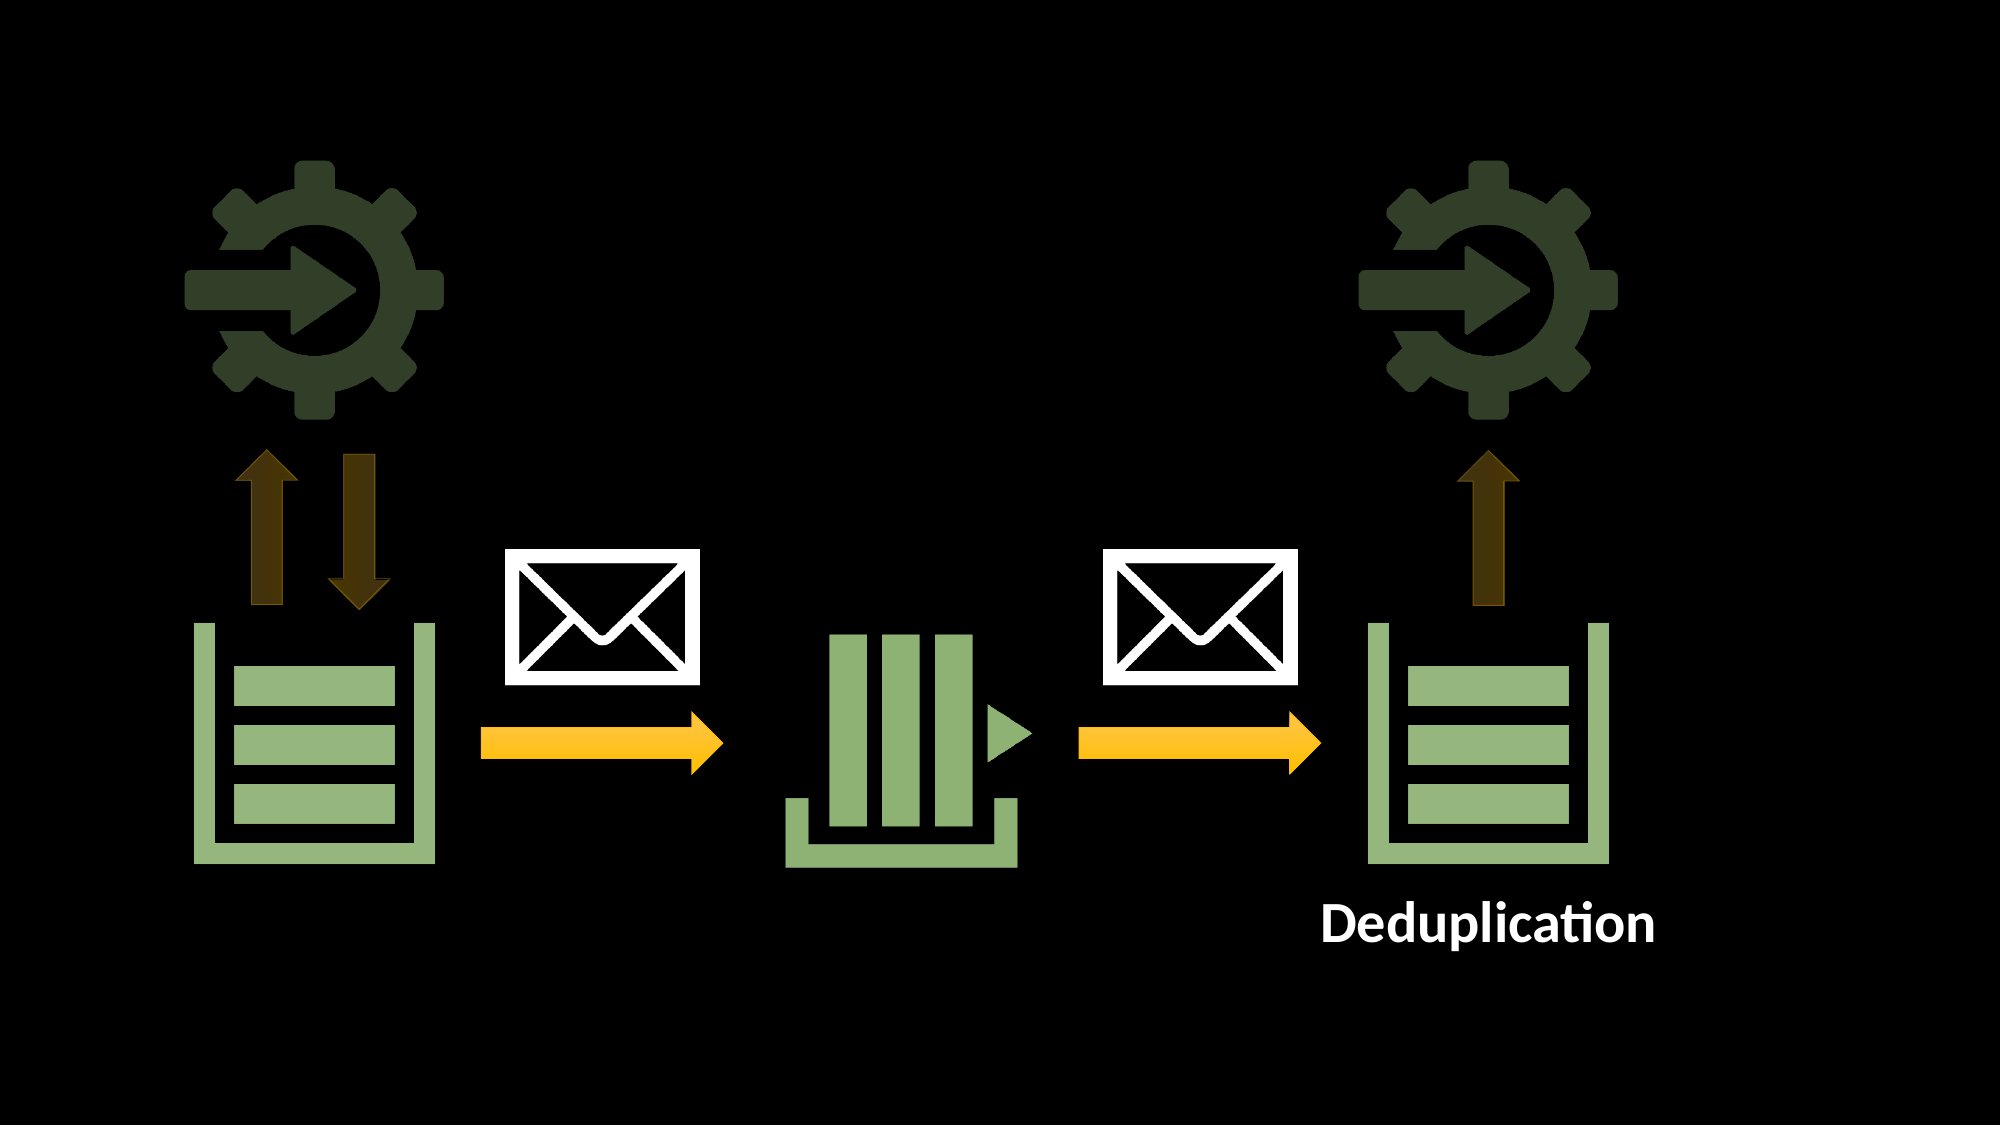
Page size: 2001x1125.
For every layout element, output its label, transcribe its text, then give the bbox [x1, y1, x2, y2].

picture [1083, 500, 1317, 734]
text_box [327, 453, 392, 609]
picture [1354, 609, 1622, 877]
text_box [480, 727, 724, 776]
picture [179, 156, 448, 424]
picture [756, 605, 1046, 896]
text_box Deduplication [1304, 876, 1673, 962]
picture [179, 609, 448, 877]
text_box [1456, 449, 1521, 606]
picture [1354, 156, 1622, 424]
text_box [1078, 727, 1322, 776]
text_box [234, 448, 299, 606]
picture [485, 500, 719, 734]
